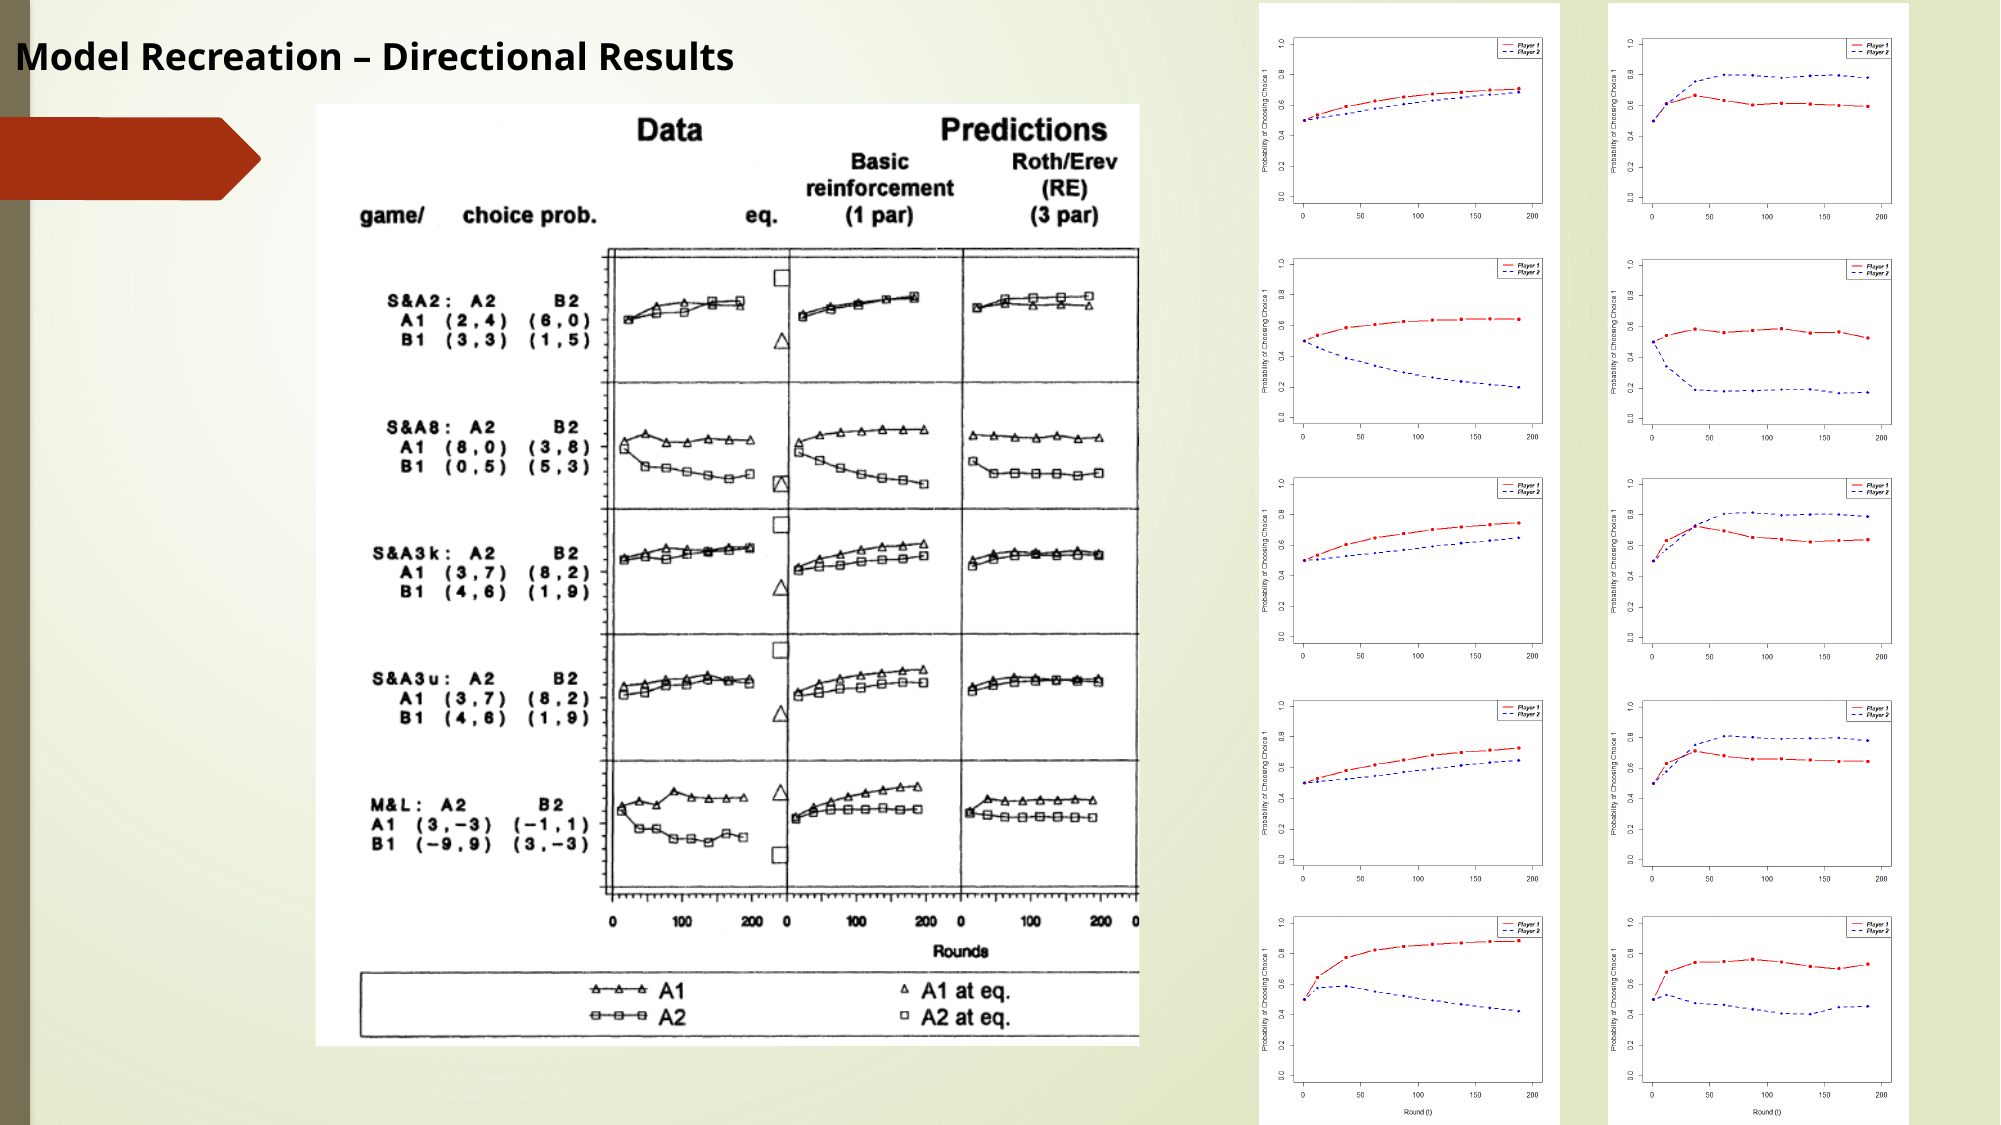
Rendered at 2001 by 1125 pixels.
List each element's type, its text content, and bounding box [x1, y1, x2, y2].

text_box Model Recreation – Directional Results [0, 25, 751, 86]
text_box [1258, 3, 1560, 1125]
picture [315, 103, 1140, 1046]
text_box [1608, 3, 1909, 1125]
